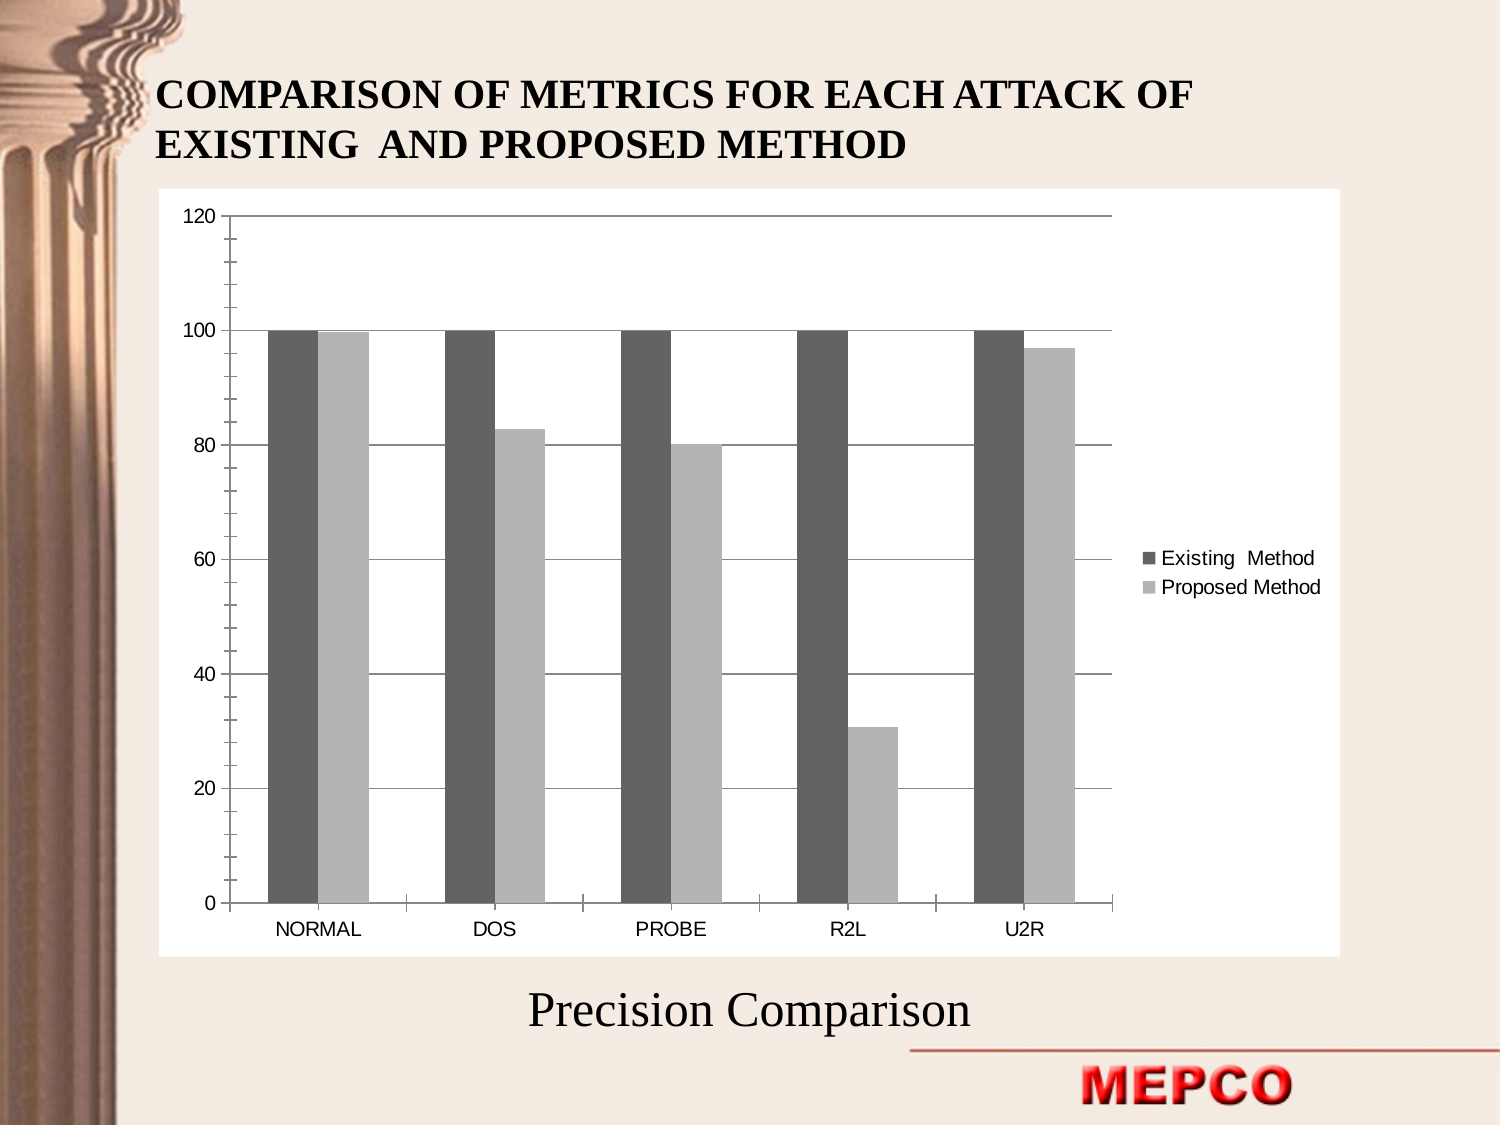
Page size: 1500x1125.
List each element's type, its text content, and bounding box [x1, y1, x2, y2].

picture [0, 0, 1500, 1125]
text_box Precision Comparison [513, 968, 1221, 1044]
chart [158, 188, 1341, 957]
text_box COMPARISON OF METRICS FOR EACH ATTACK OF EXISTING AND PROPOSED METHOD [140, 52, 1322, 938]
